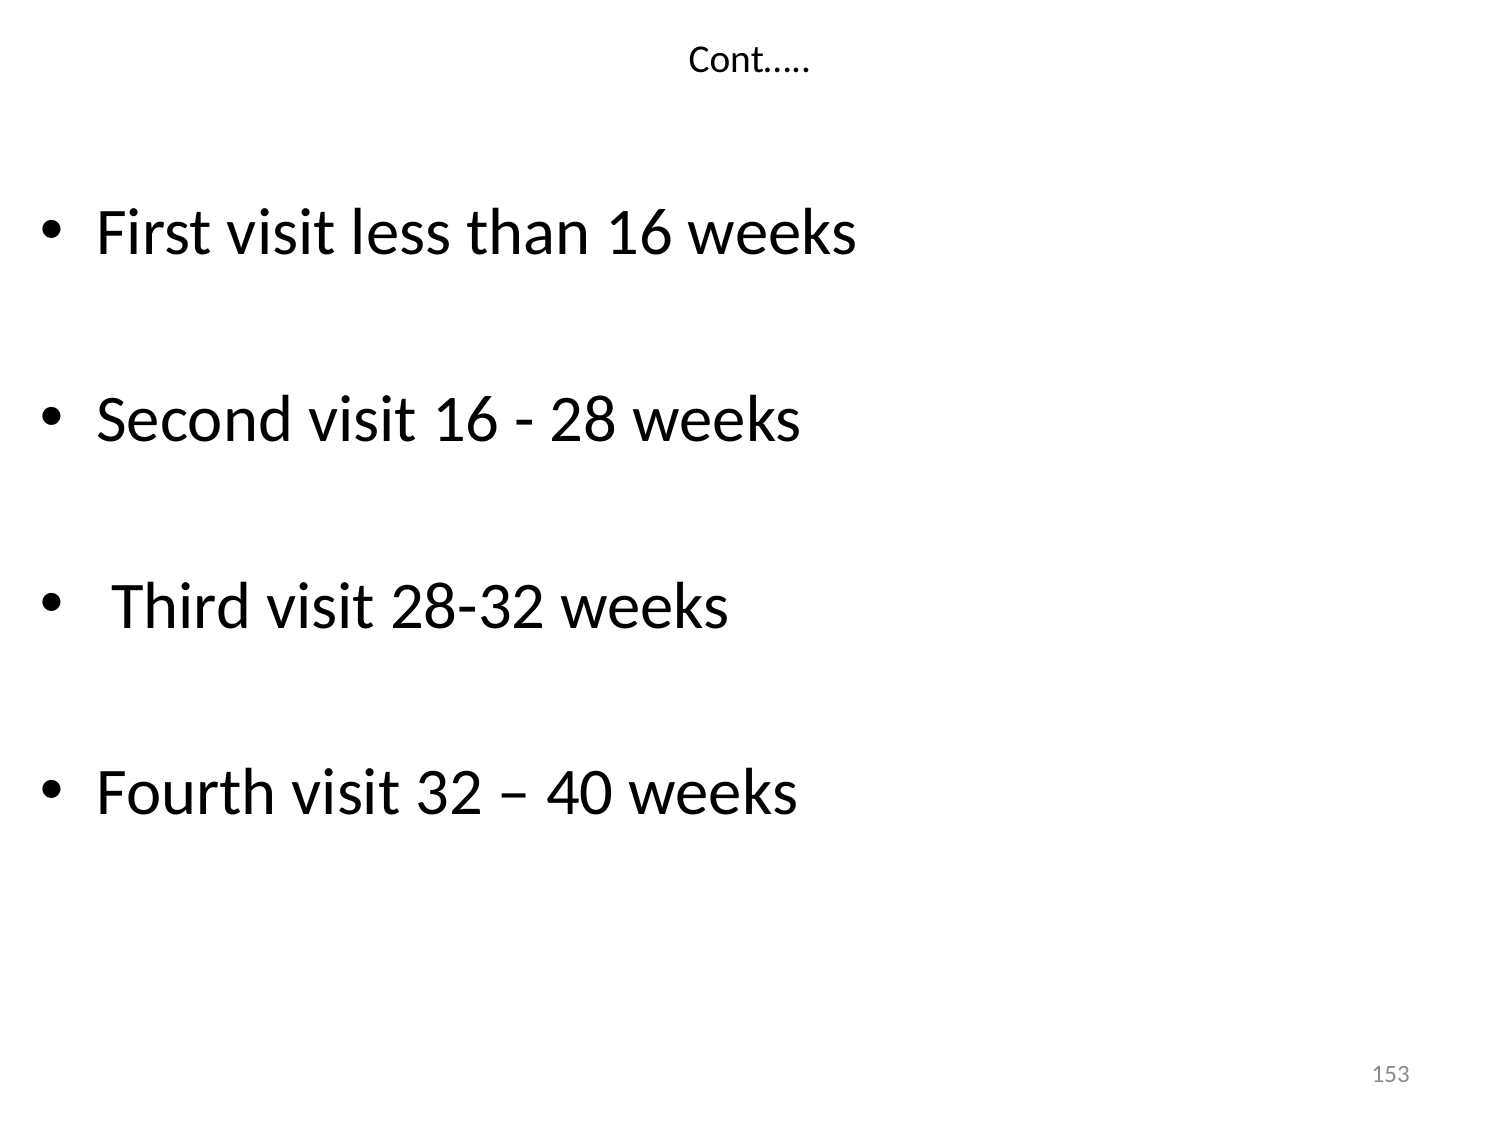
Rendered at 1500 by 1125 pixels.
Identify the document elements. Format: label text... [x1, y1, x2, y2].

slide_number 153 [1074, 1042, 1425, 1103]
list First visit less than 16 weeks Second visit 16 - 28 weeks Third visit 28-32 weeks Fourth visit 32 – 40 weeks [24, 87, 1475, 1100]
title Cont….. [75, 24, 1425, 87]
